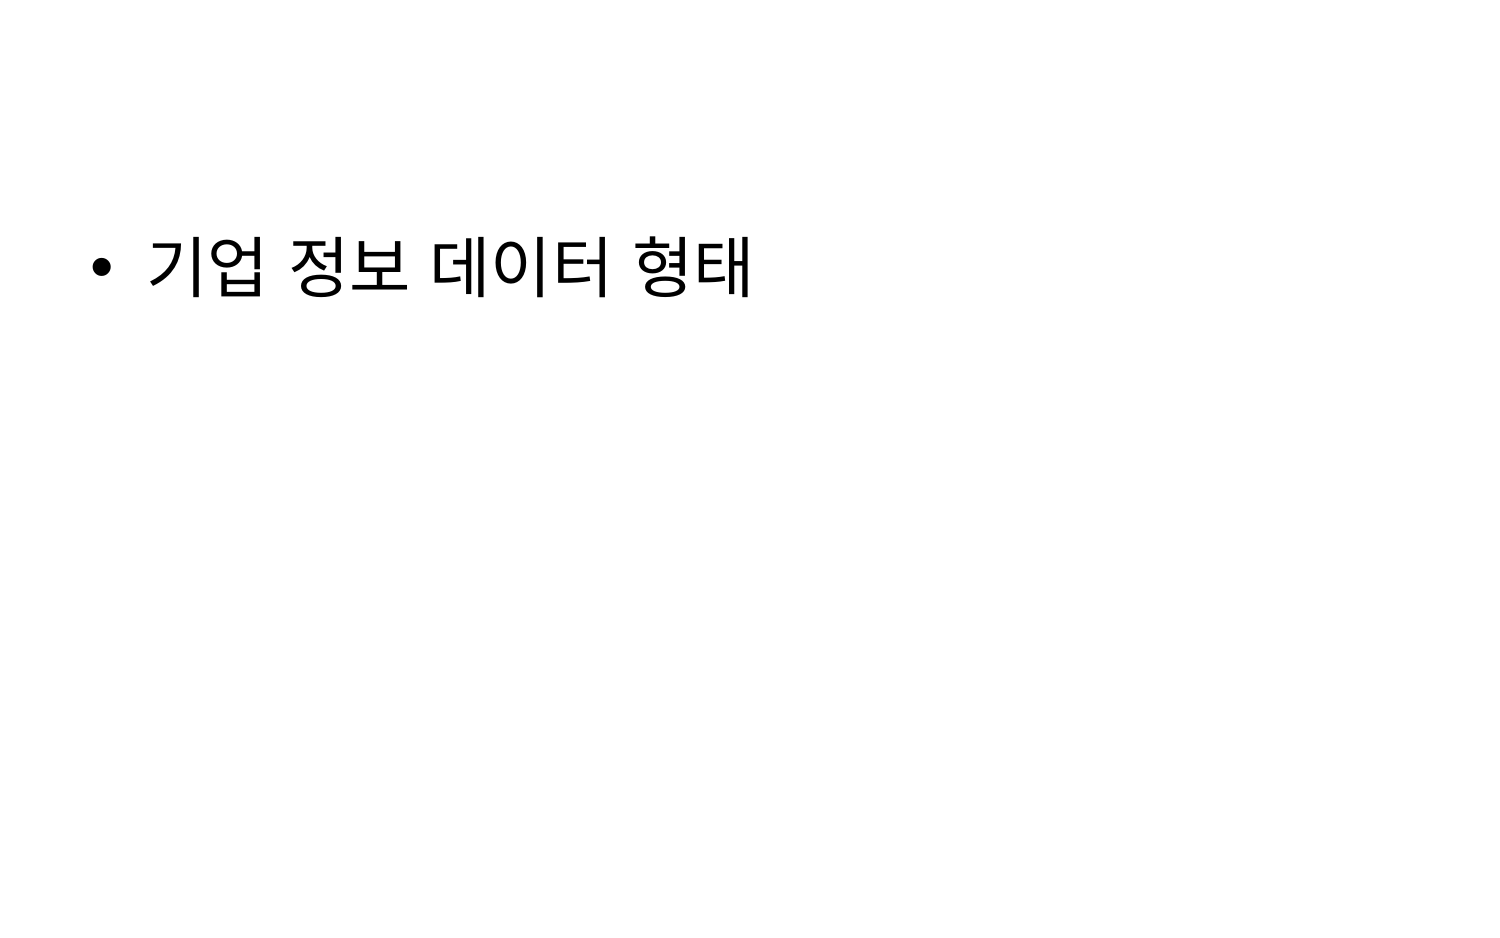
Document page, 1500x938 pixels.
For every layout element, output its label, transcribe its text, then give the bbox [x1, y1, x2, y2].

list 기업 정보 데이터 형태 [75, 218, 1425, 838]
